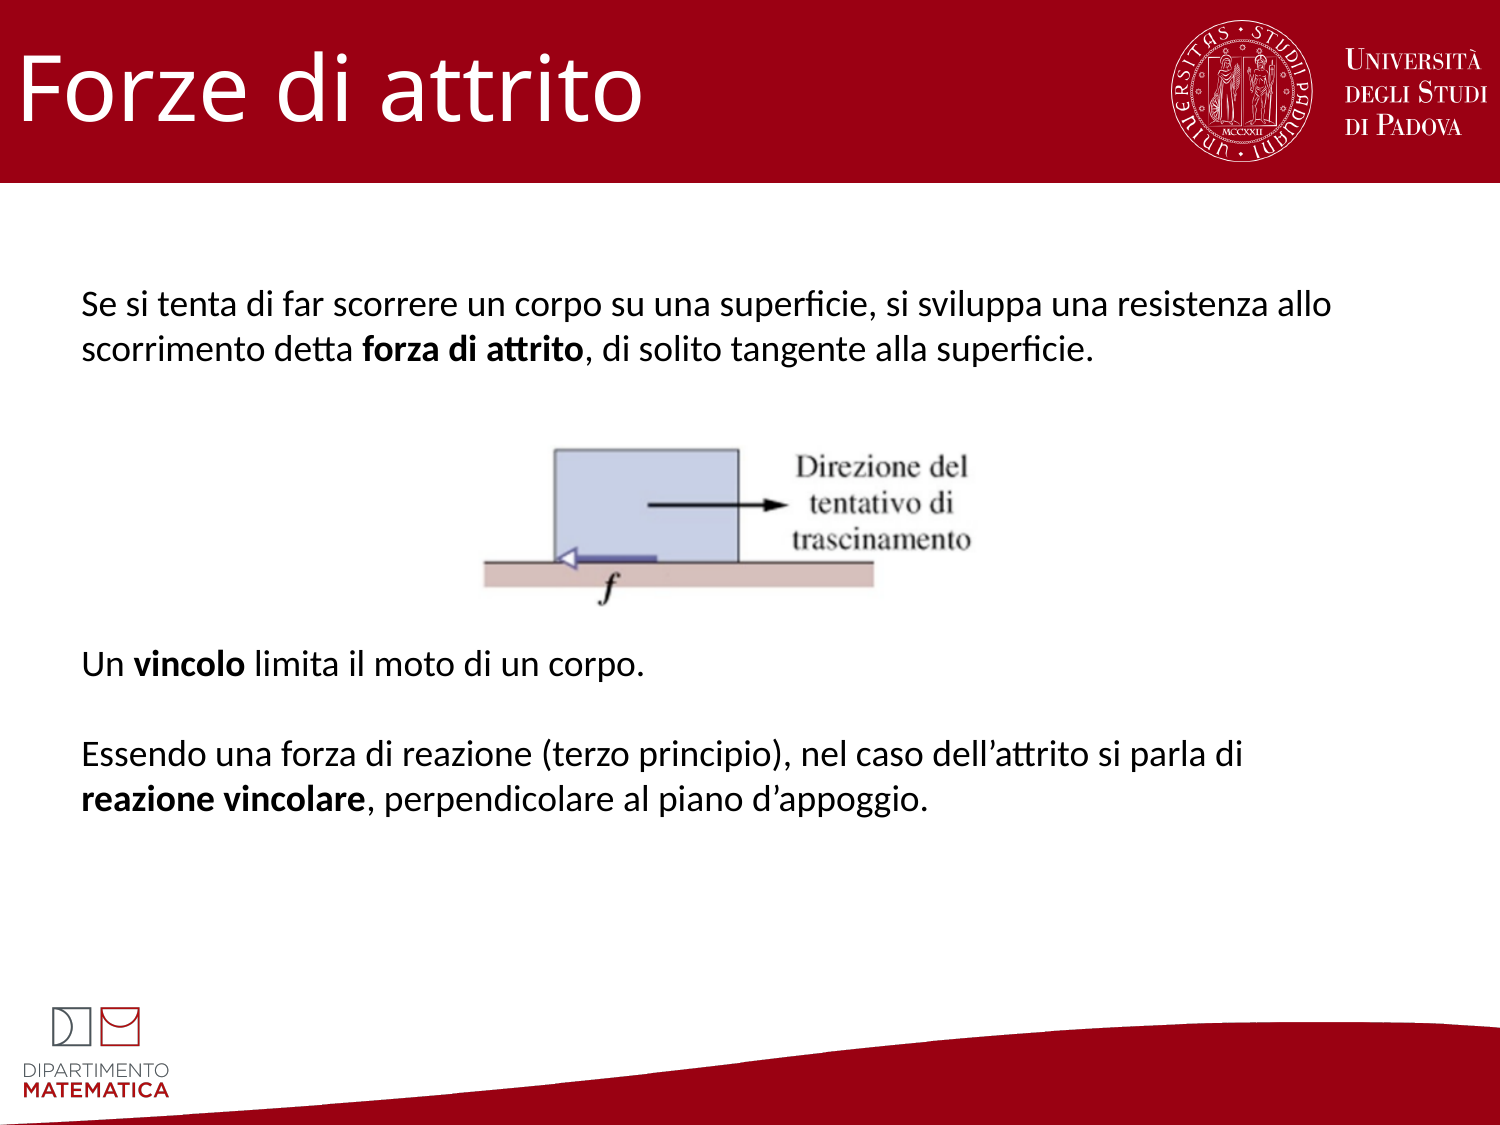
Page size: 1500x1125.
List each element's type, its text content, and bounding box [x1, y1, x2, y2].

text_box Se si tenta di far scorrere un corpo su una superficie, si sviluppa una resistenza allo scorrimento detta forza di attrito, di solito tangente alla superficie. Un vincolo limita il moto di un corpo. Essendo una forza di reazione (terzo principio), nel caso dell’attrito si parla di reazione vincolare, perpendicolare al piano d’appoggio. [66, 271, 1397, 827]
picture [1171, 20, 1487, 162]
picture [454, 433, 1009, 609]
picture [0, 1007, 1500, 1125]
title Forze di attrito [0, 0, 1159, 183]
